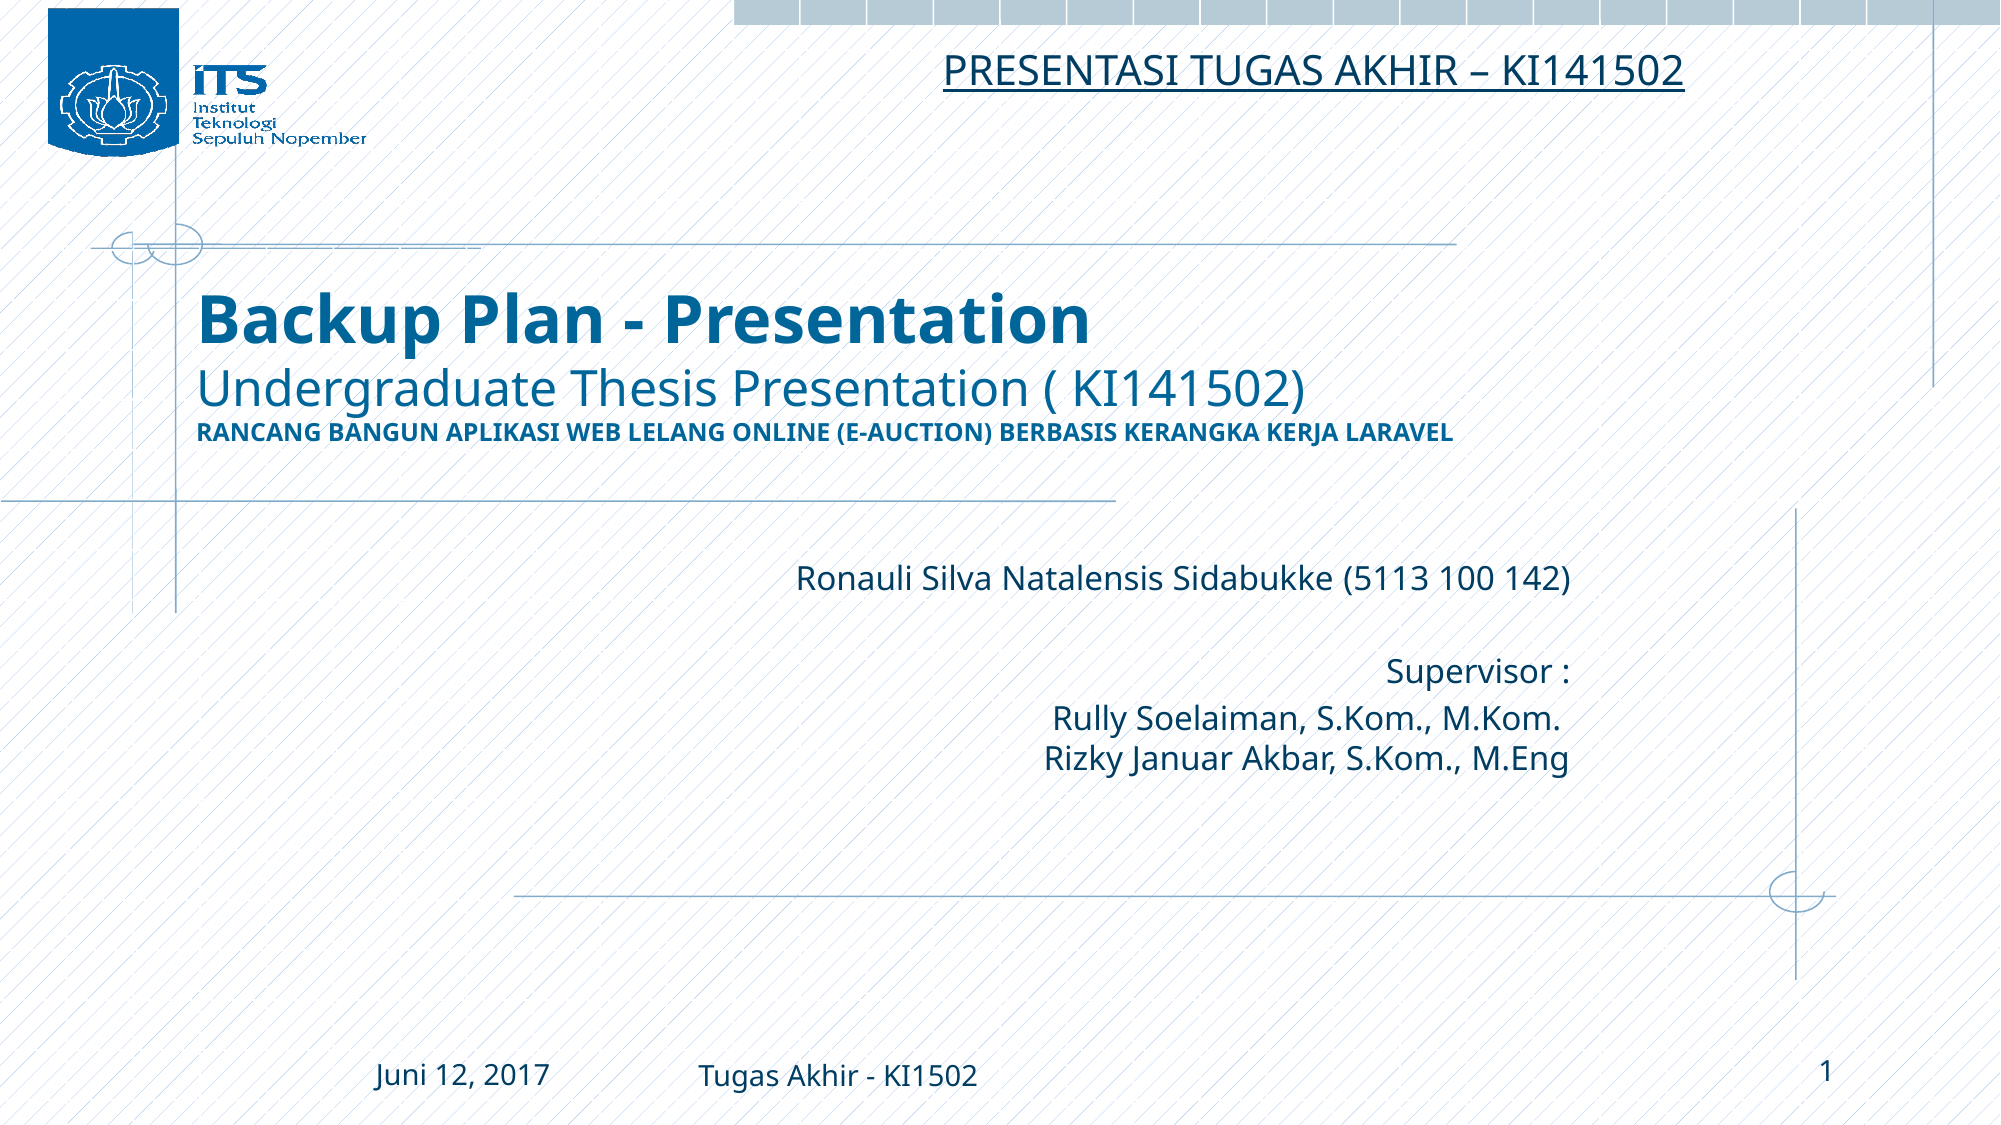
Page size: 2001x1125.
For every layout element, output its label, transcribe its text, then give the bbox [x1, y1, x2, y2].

subtitle Ronauli Silva Natalensis Sidabukke (5113 100 142) Supervisor : Rully Soelaiman, S.Kom., M.Kom. Rizky Januar Akbar, S.Kom., M.Eng [360, 549, 1586, 828]
text_box PRESENTASI TUGAS AKHIR – KI141502 [812, 36, 1700, 102]
title Backup Plan - Presentation Undergraduate Thesis Presentation ( KI141502) RANCANG BANGUN APLIKASI WEB LELANG ONLINE (E-AUCTION) BERBASIS KERANGKA KERJA LARAVEL [181, 245, 1482, 500]
picture [36, 0, 376, 165]
footer Tugas Akhir - KI1502 [683, 1025, 1317, 1100]
slide_number Juni 12, 2017 [360, 1023, 674, 1099]
slide_number 1 [1433, 1025, 1850, 1100]
